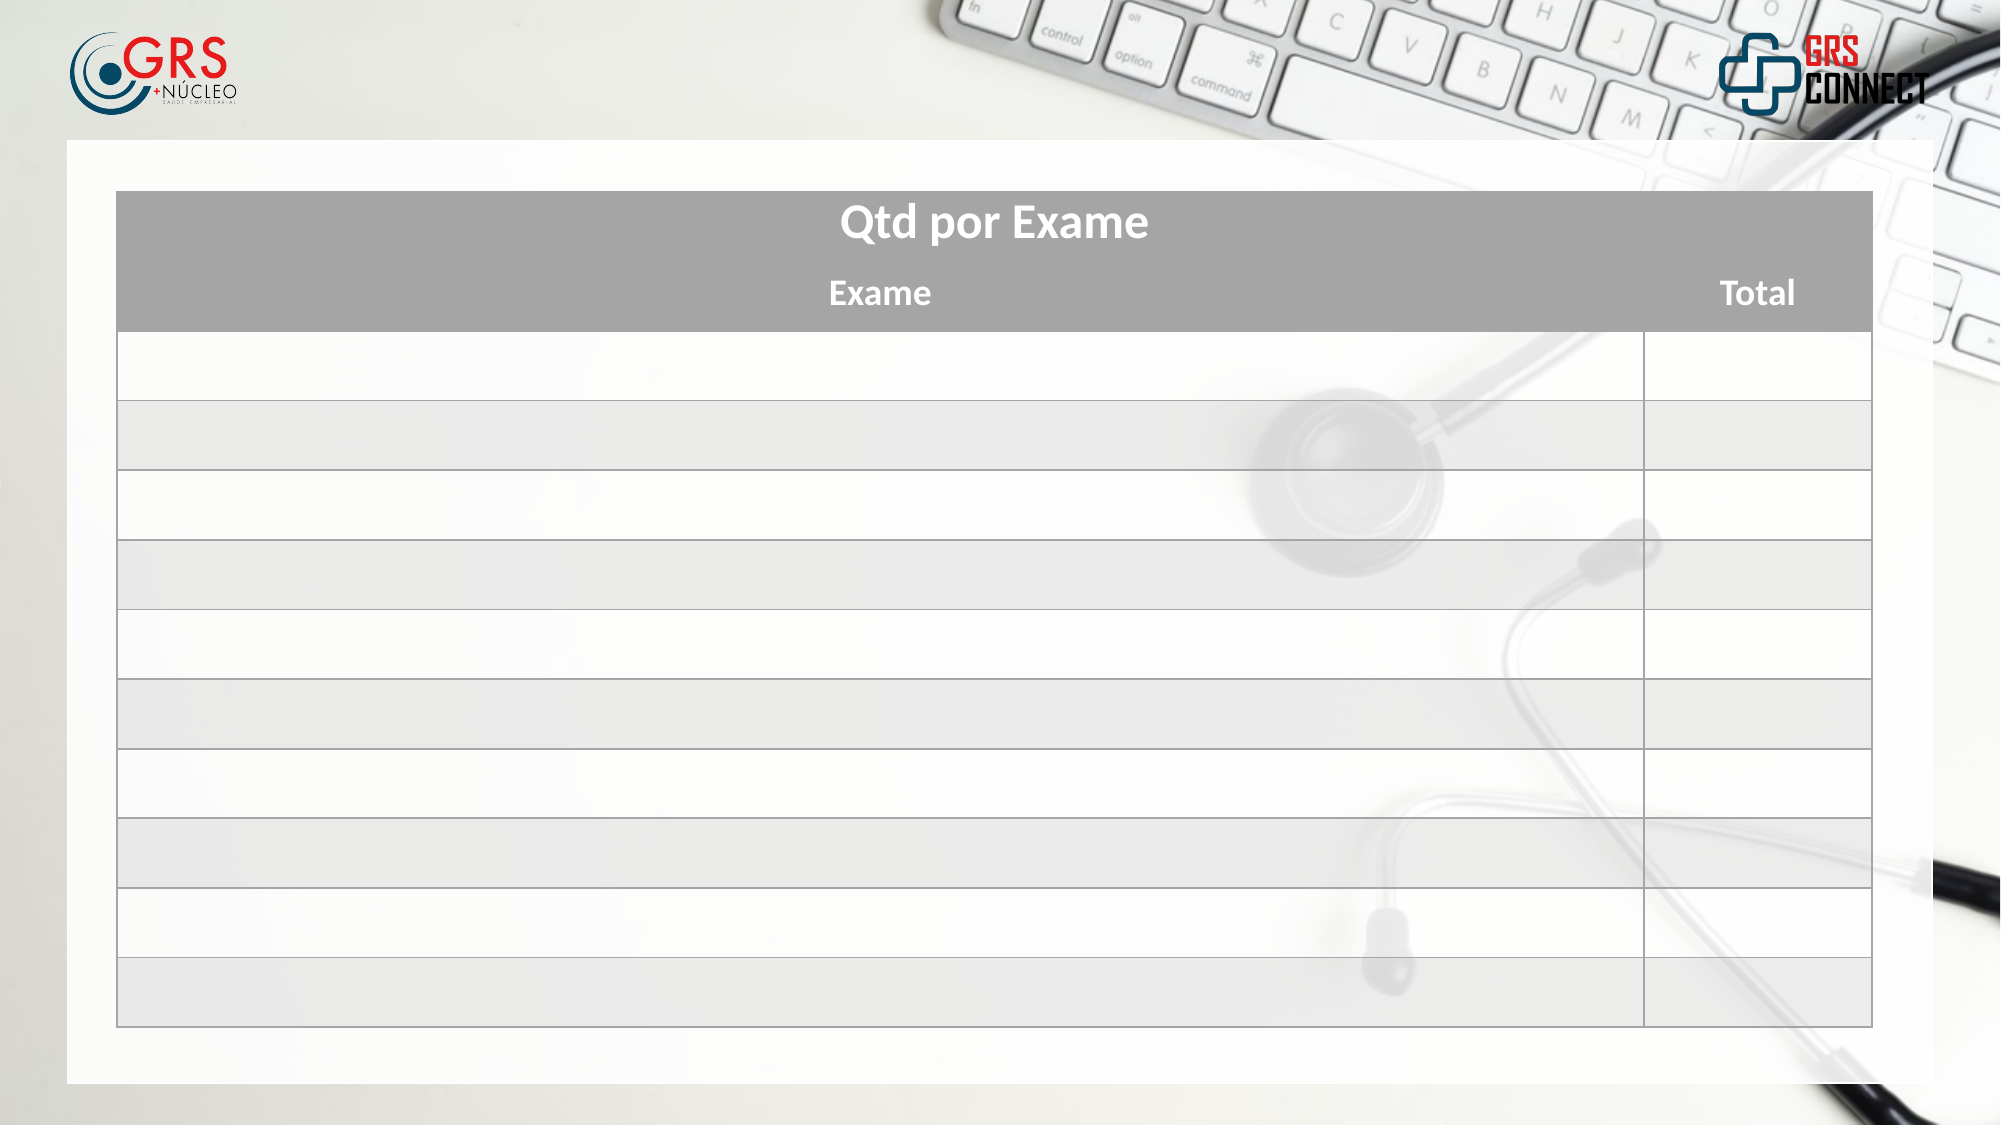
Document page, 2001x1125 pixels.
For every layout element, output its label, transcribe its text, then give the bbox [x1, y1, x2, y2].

table_cell [118, 541, 1643, 609]
table_cell Exame [118, 263, 1643, 330]
table_cell [118, 958, 1643, 1026]
table_cell Total [1645, 263, 1871, 330]
table_cell [1645, 680, 1871, 748]
table_cell [1645, 750, 1871, 817]
table_cell [118, 889, 1643, 957]
table_cell [1645, 958, 1871, 1026]
text_box [67, 140, 1933, 1084]
table_cell [118, 401, 1643, 469]
table_cell [118, 471, 1643, 539]
table_cell [118, 332, 1643, 400]
table_cell [1645, 401, 1871, 469]
table_cell [118, 680, 1643, 748]
table_header Qtd por Exame [118, 193, 1871, 259]
table_cell [1645, 889, 1871, 957]
table_cell [1645, 610, 1871, 678]
table_cell [1645, 332, 1871, 400]
table_cell [118, 750, 1643, 817]
table_cell [1645, 471, 1871, 539]
table_cell [118, 610, 1643, 678]
table_cell [118, 819, 1643, 887]
table_cell [1645, 541, 1871, 609]
table_cell [1645, 819, 1871, 887]
picture [0, 0, 2001, 1125]
